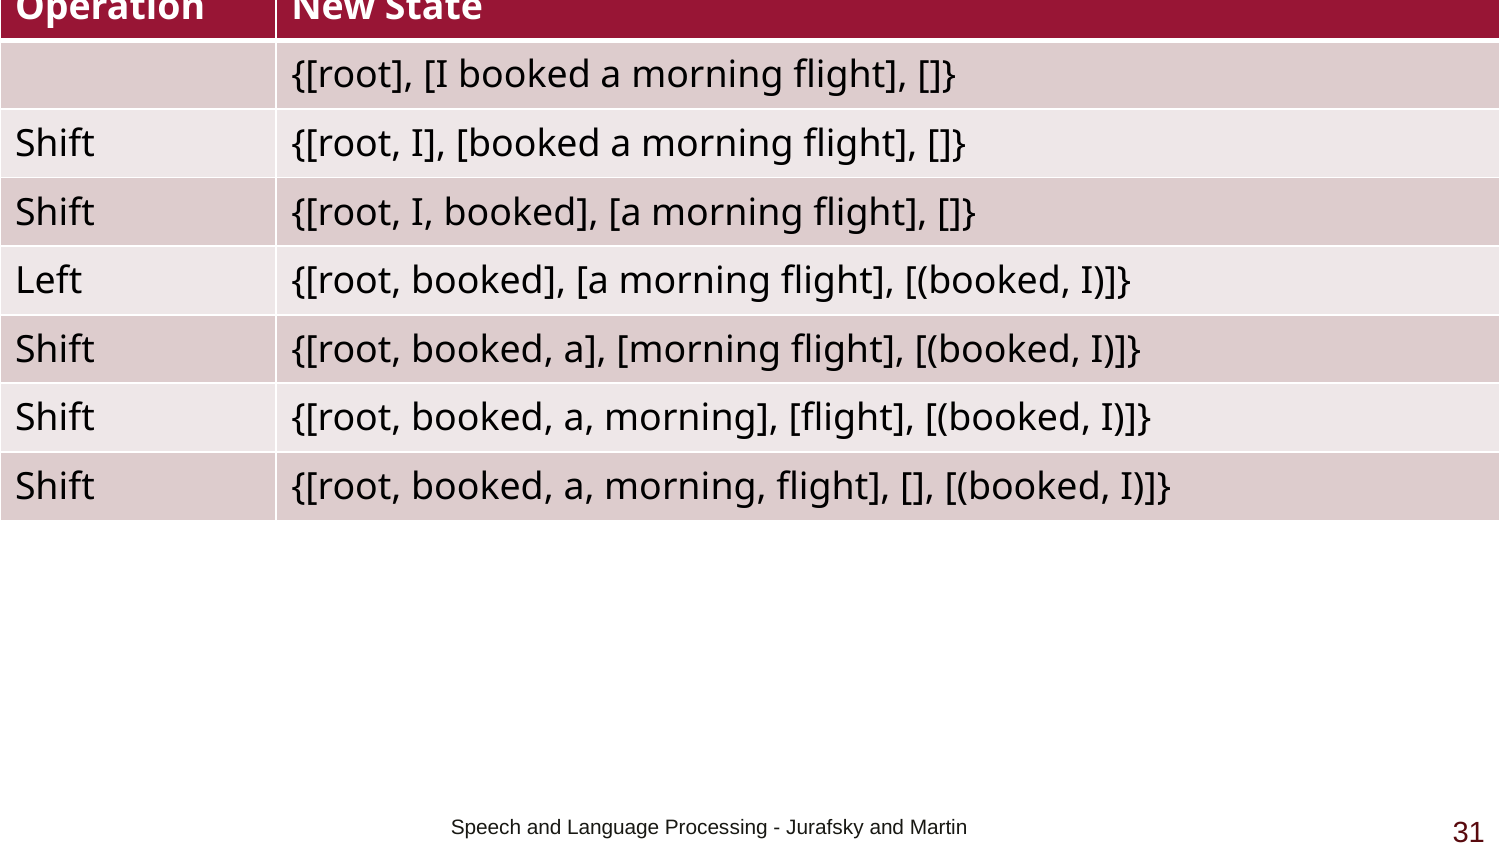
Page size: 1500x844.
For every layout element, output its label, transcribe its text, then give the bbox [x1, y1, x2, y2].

table_cell Shift [1, 384, 275, 451]
table_cell [1, 43, 275, 108]
table_cell {[root, I], [booked a morning flight], []} [277, 110, 1499, 177]
table_cell Shift [1, 453, 275, 520]
table_cell {[root, booked, a], [morning flight], [(booked, I)]} [277, 316, 1499, 382]
table_header Operation [1, 0, 275, 38]
table_cell Shift [1, 178, 275, 245]
table_cell {[root, booked, a, morning, flight], [], [(booked, I)]} [277, 453, 1499, 520]
table_header New State [277, 0, 1499, 38]
table_cell Left [1, 247, 275, 314]
footer Speech and Language Processing - Jurafsky and Martin [199, 806, 1424, 844]
table_cell {[root, booked], [a morning flight], [(booked, I)]} [277, 247, 1499, 314]
slide_number 31 [1424, 806, 1500, 844]
table_cell Shift [1, 316, 275, 382]
table_cell Shift [1, 110, 275, 177]
table_cell {[root, I, booked], [a morning flight], []} [277, 178, 1499, 245]
table_cell {[root, booked, a, morning], [flight], [(booked, I)]} [277, 384, 1499, 451]
table_cell {[root], [I booked a morning flight], []} [277, 43, 1499, 108]
